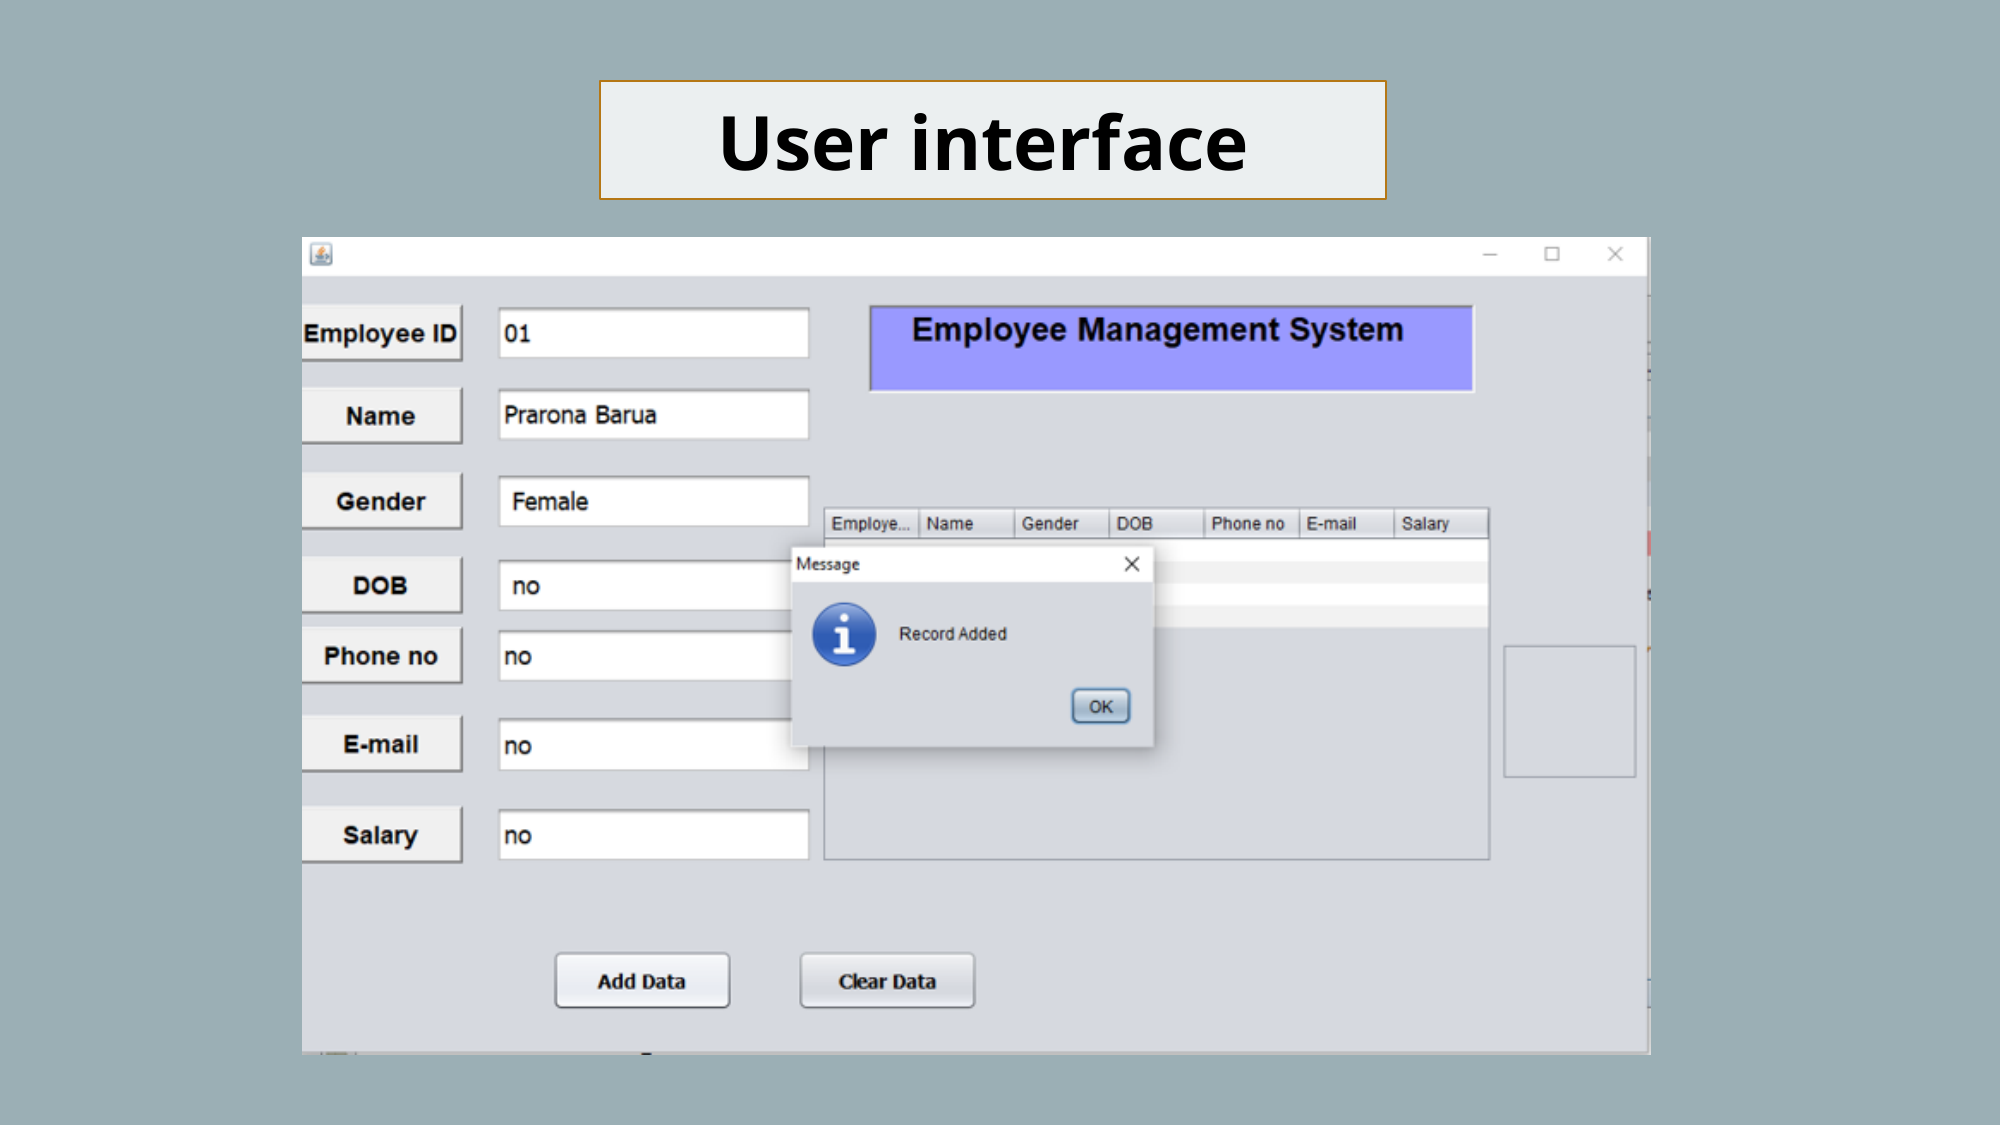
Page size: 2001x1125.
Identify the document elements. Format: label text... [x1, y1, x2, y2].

picture [302, 237, 1651, 1055]
text_box User interface [599, 80, 1387, 200]
